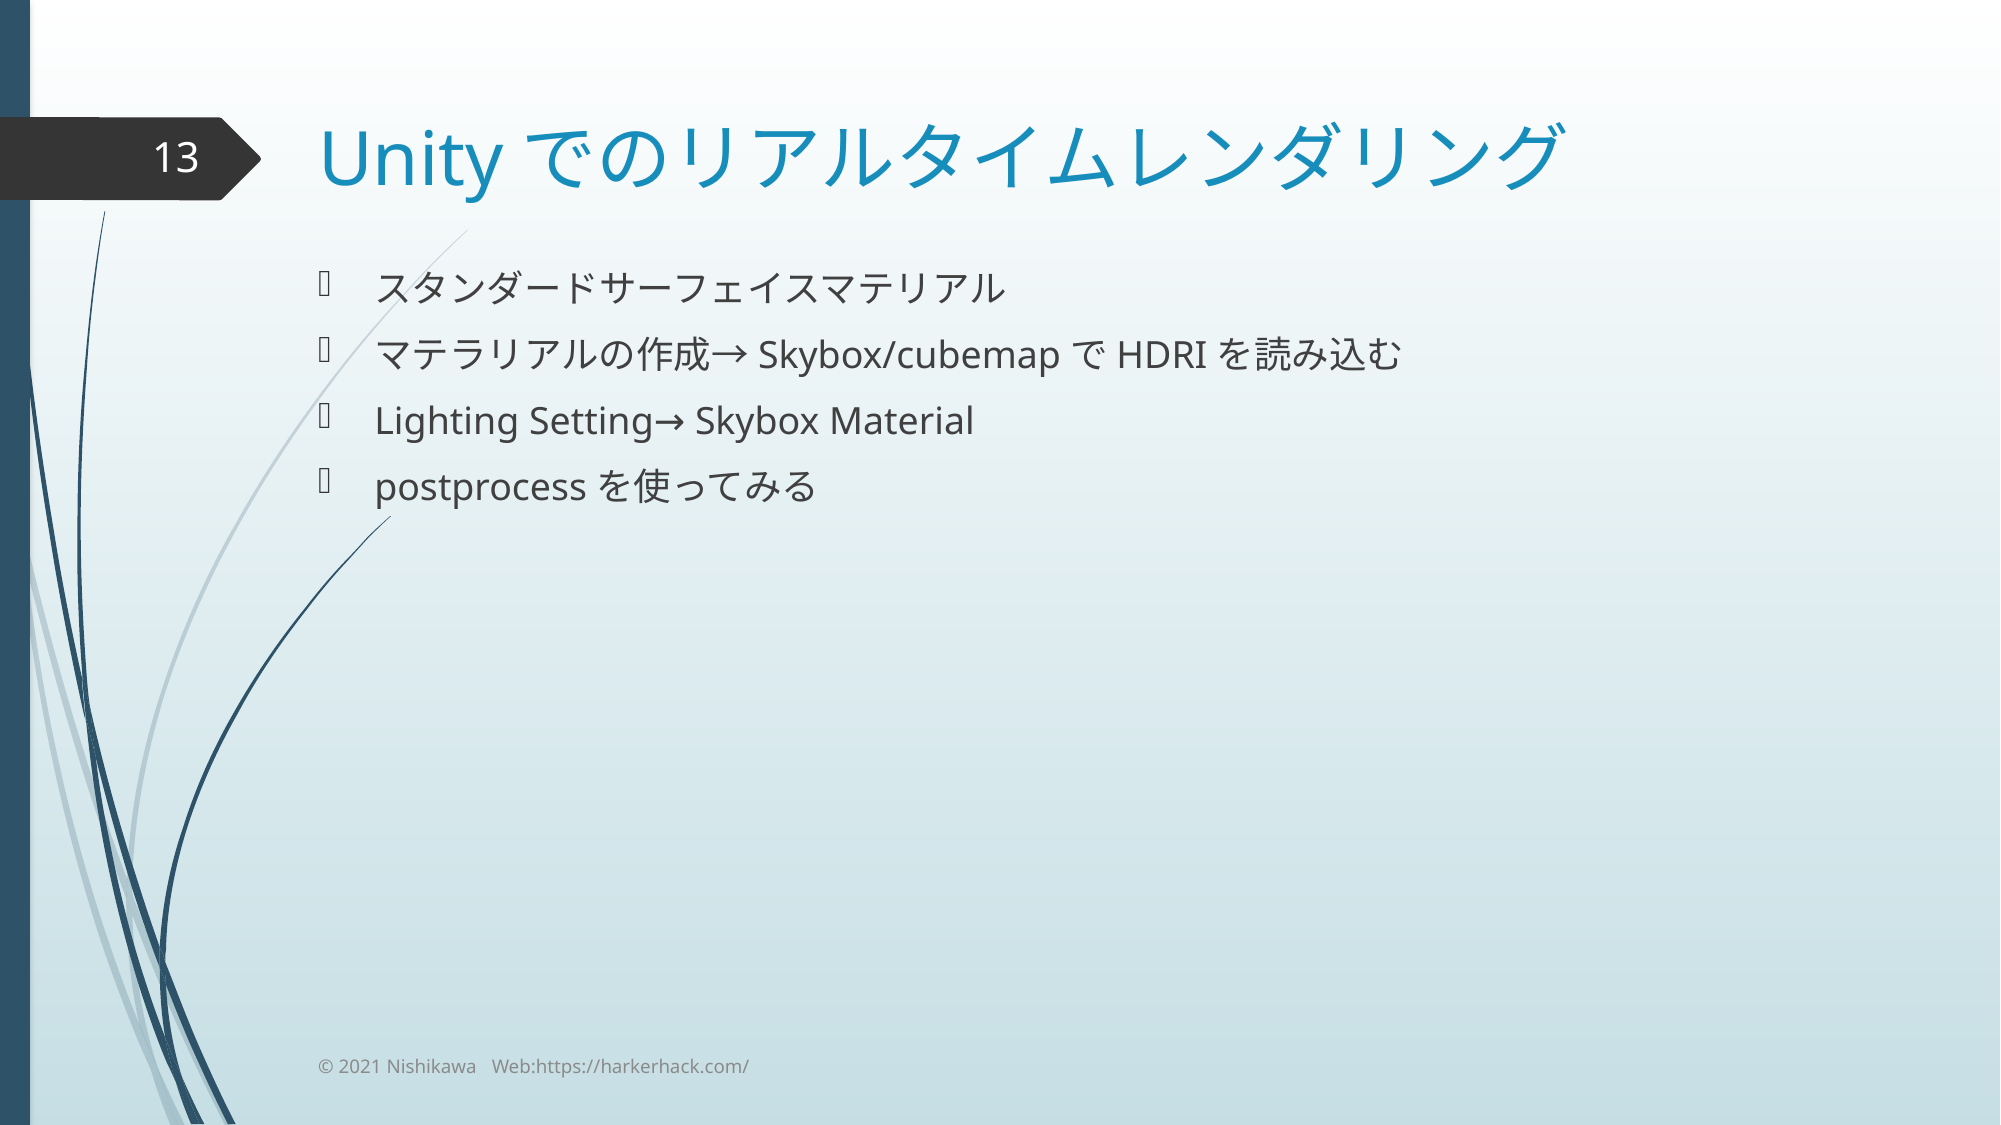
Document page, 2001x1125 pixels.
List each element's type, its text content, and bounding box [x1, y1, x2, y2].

footer © 2021 Nishikawa Web:https://harkerhack.com/ [303, 1036, 1675, 1096]
title Unityでのリアルタイムレンダリング [303, 102, 1888, 212]
list スタンダードサーフェイスマテリアル マテラリアルの作成→Skybox/cubemapでHDRIを読み込む Lighting Setting→ Skybox Material postprocessを使ってみる [303, 257, 1888, 970]
slide_number 13 [87, 129, 216, 190]
